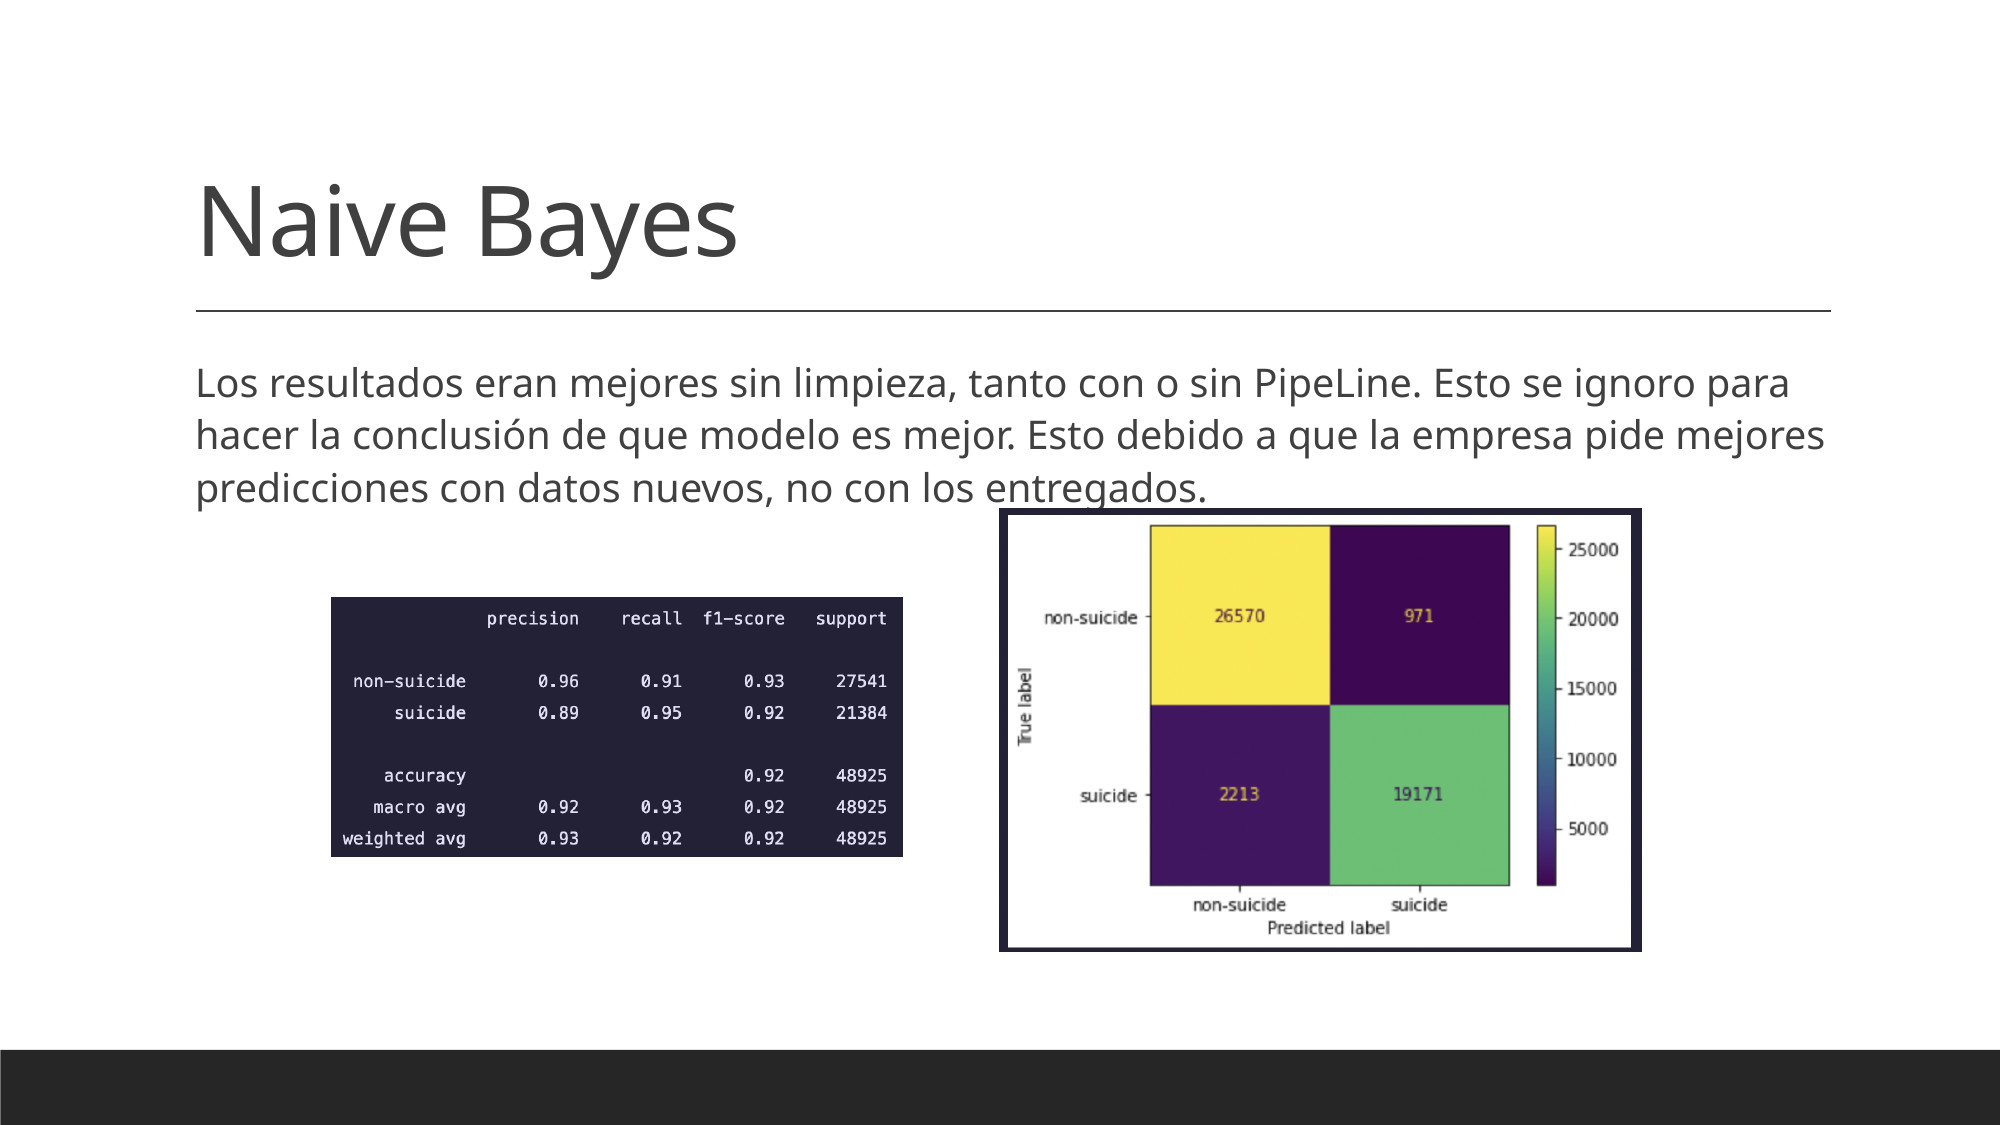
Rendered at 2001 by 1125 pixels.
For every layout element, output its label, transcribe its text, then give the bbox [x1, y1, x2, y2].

picture [999, 507, 1642, 953]
title Naive Bayes [180, 47, 1830, 285]
list Los resultados eran mejores sin limpieza, tanto con o sin PipeLine. Esto se ignoro para hacer la conclusión de que modelo es mejor. Esto debido a que la empresa pide mejores predicciones con datos nuevos, no con los entregados. [180, 345, 1830, 963]
picture [330, 597, 903, 857]
